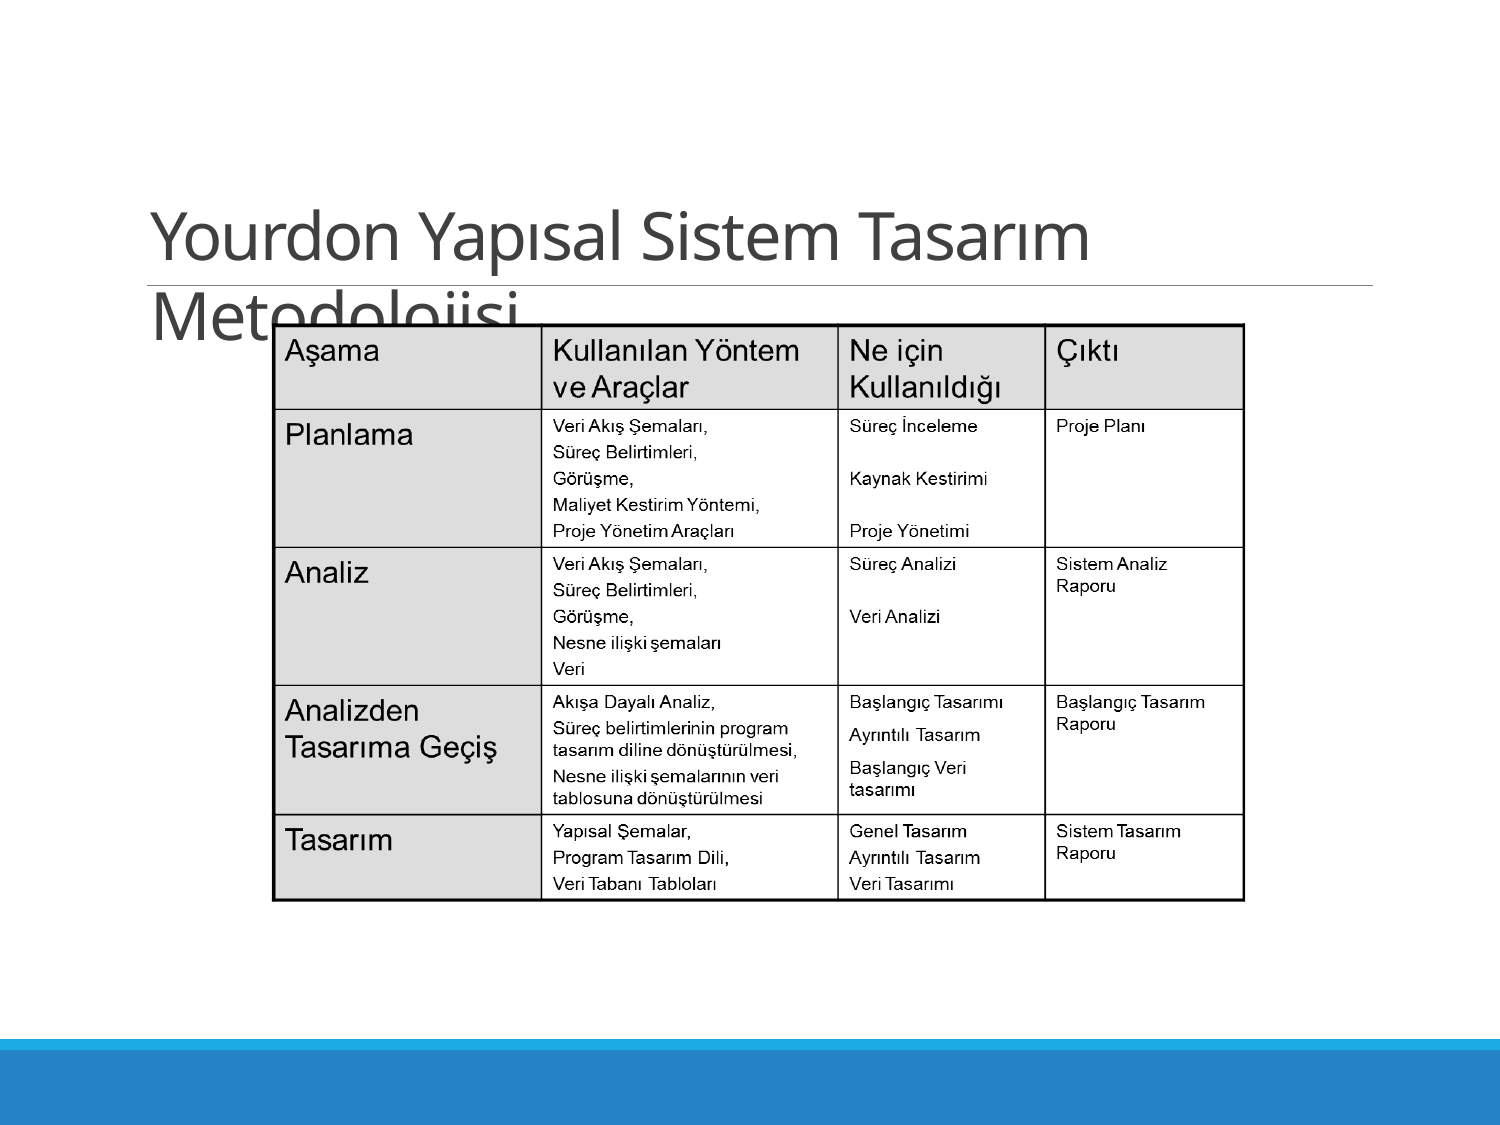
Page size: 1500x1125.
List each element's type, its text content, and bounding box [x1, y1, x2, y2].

text_box [271, 323, 1246, 902]
title Yourdon Yapısal Sistem Tasarım Metodolojisi [147, 191, 1289, 382]
